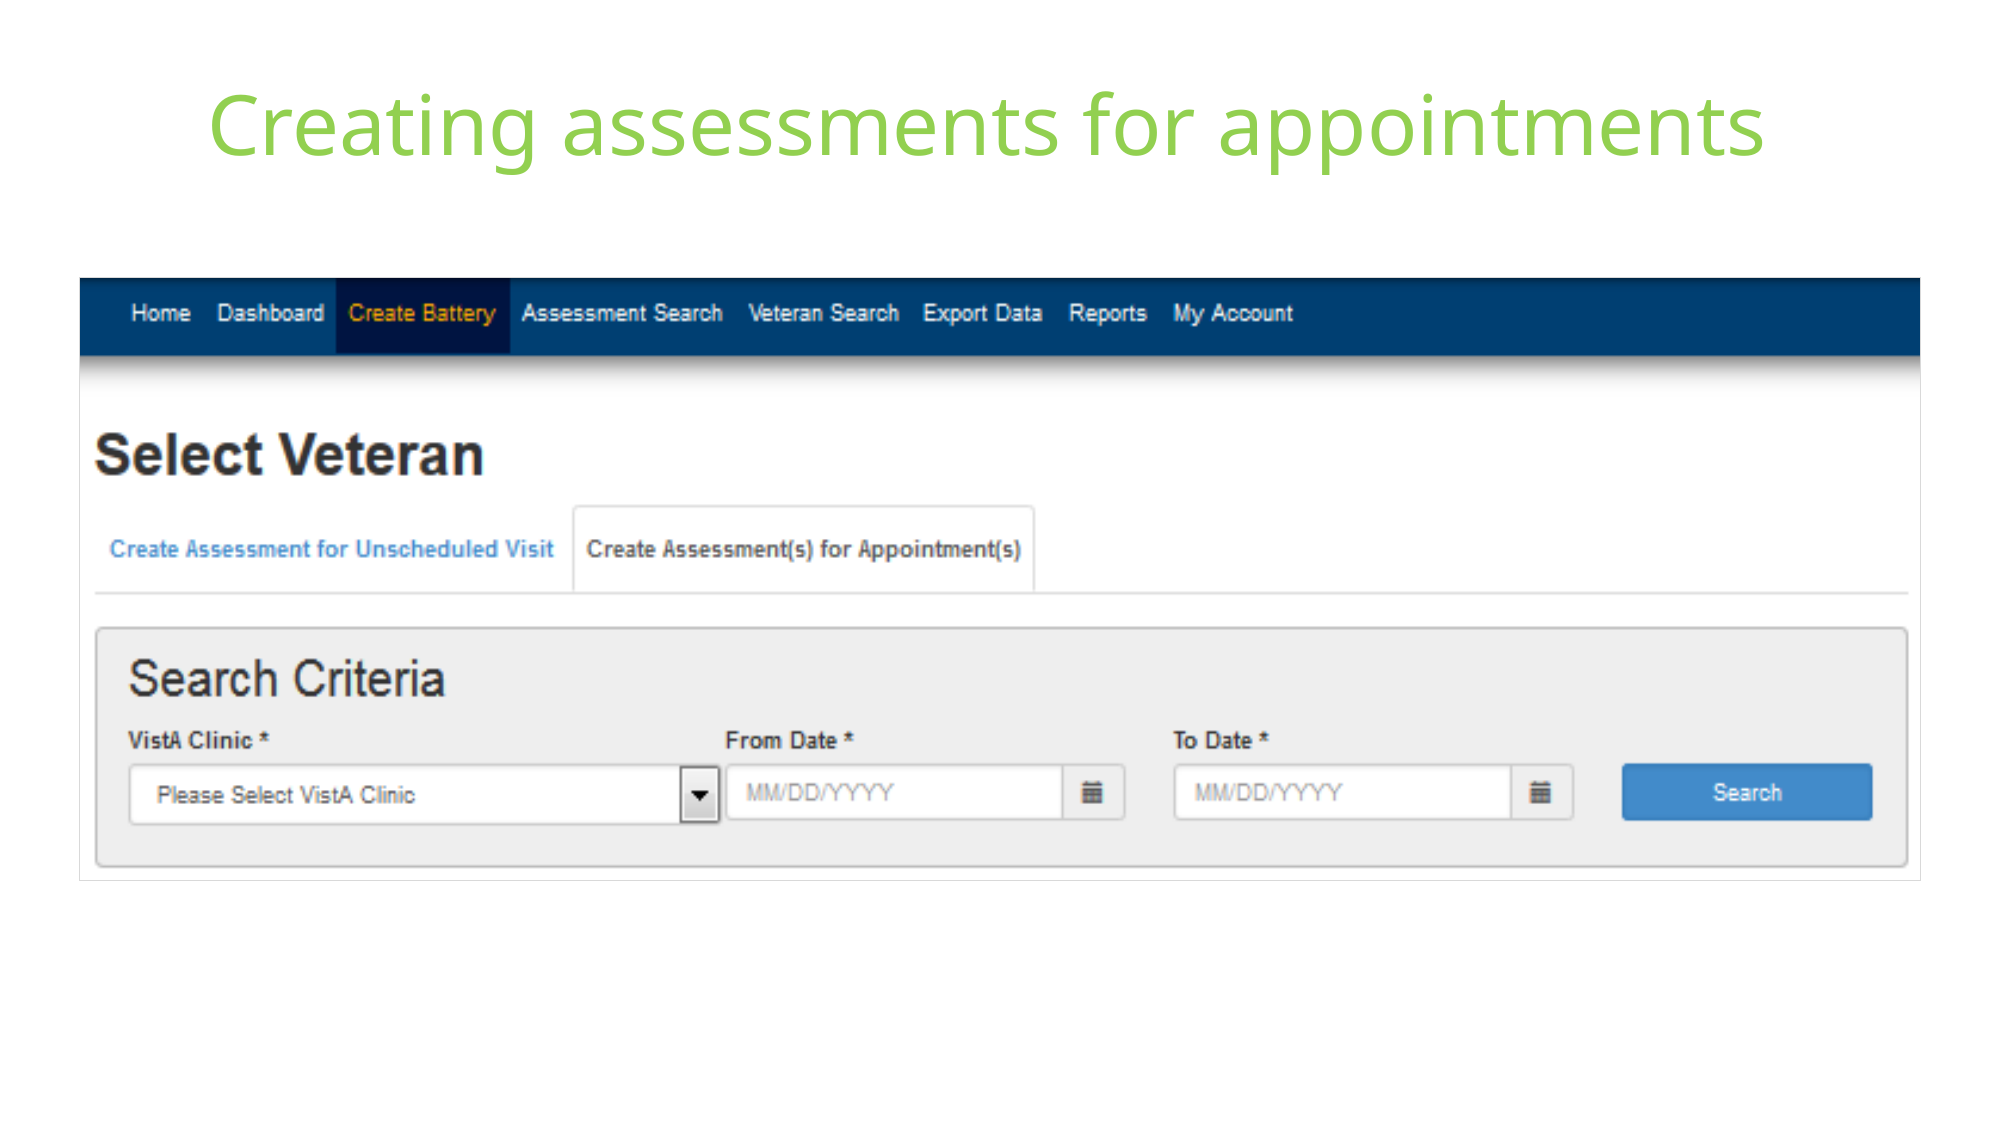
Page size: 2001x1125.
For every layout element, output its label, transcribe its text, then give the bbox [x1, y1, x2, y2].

title Creating assessments for appointments [54, 59, 1921, 198]
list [79, 277, 1921, 881]
